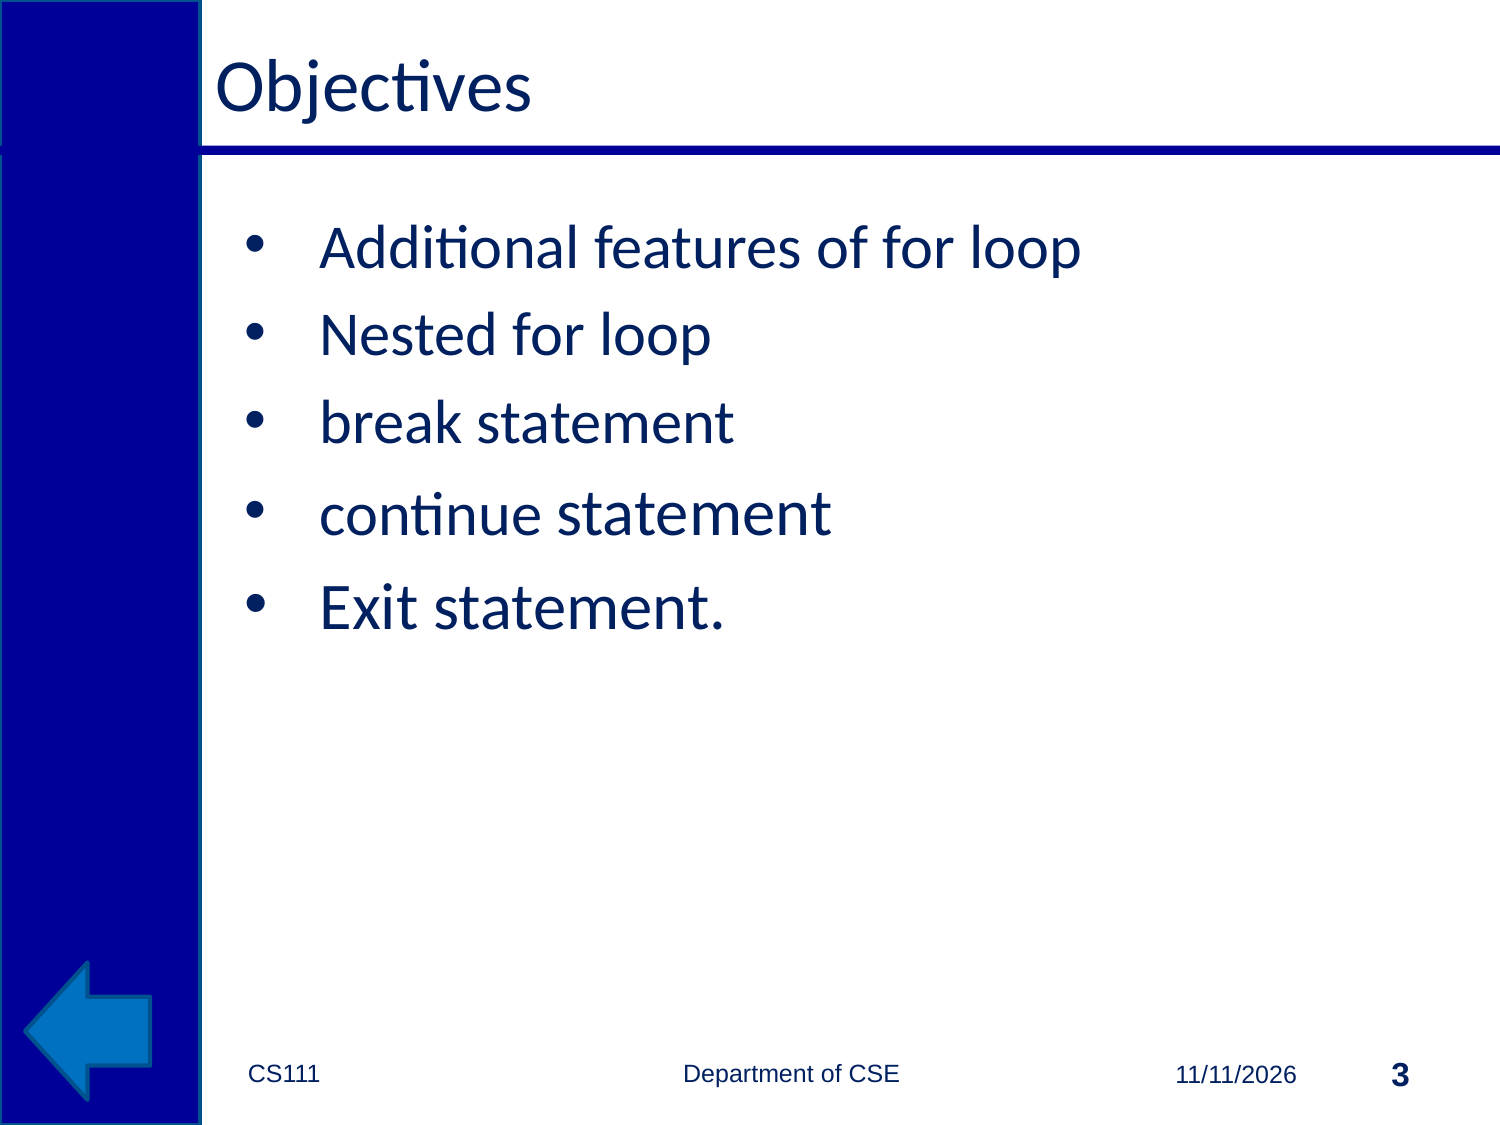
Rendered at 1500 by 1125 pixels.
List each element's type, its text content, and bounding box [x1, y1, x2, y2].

text_box [23, 960, 153, 1102]
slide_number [1050, 1043, 1313, 1104]
slide_number 3 [1312, 1042, 1425, 1103]
title Objectives [200, 24, 1375, 138]
footer CS111 Department of CSE [212, 1042, 938, 1103]
text_box Additional features of for loop Nested for loop break statement continue statement Exit statement. [229, 174, 1280, 650]
